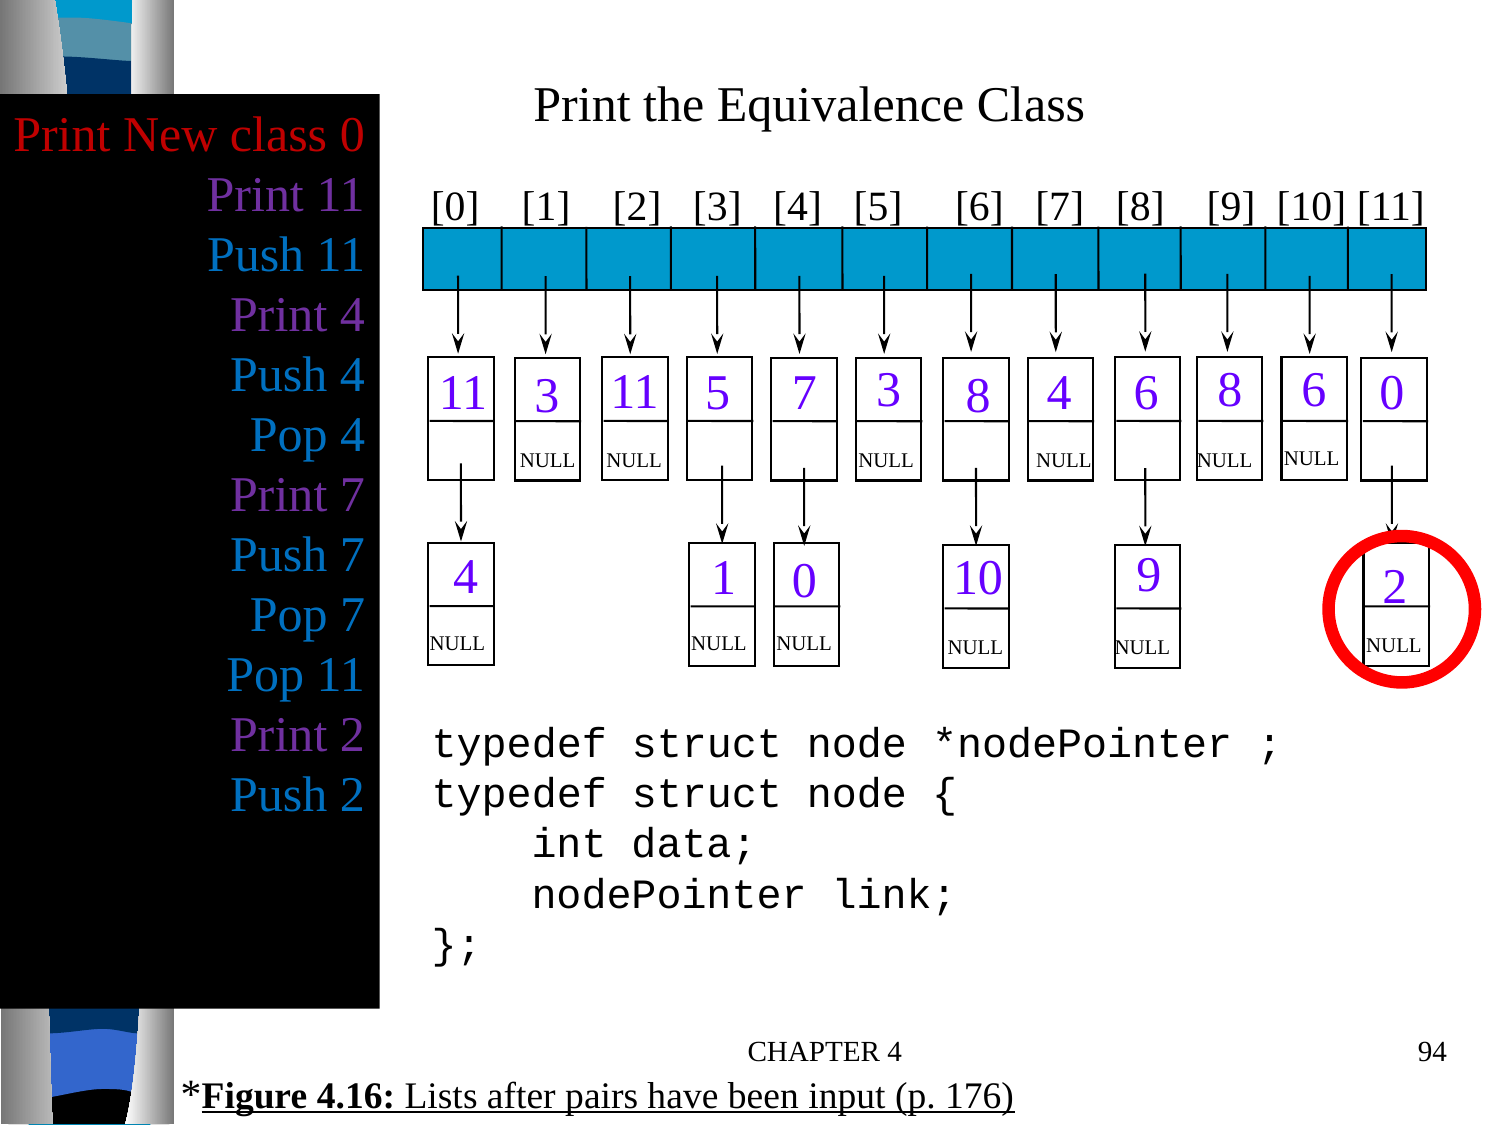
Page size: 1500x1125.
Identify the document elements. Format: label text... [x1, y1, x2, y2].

text_box Print New class 0 Print 11 Push 11 Print 4 Push 4 Pop 4 Print 7 Push 7 Pop 7 Pop 11 Print 2 Push 2 Pop 2 Print New class 1 … [0, 94, 380, 1009]
footer CHAPTER 4 [587, 1025, 1063, 1059]
text_box [1358, 668, 1446, 683]
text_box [291, 170, 1463, 668]
text_box [1463, 569, 1476, 650]
text_box *Figure 4.16: Lists after pairs have been input (p. 176) [165, 1059, 1398, 1125]
text_box typedef struct node *nodePointer ; typedef struct node { int data; nodePointer link; }; [416, 708, 1298, 974]
slide_number 94 [1149, 1025, 1463, 1100]
text_box Print the Equivalence Class [118, 7, 1500, 195]
